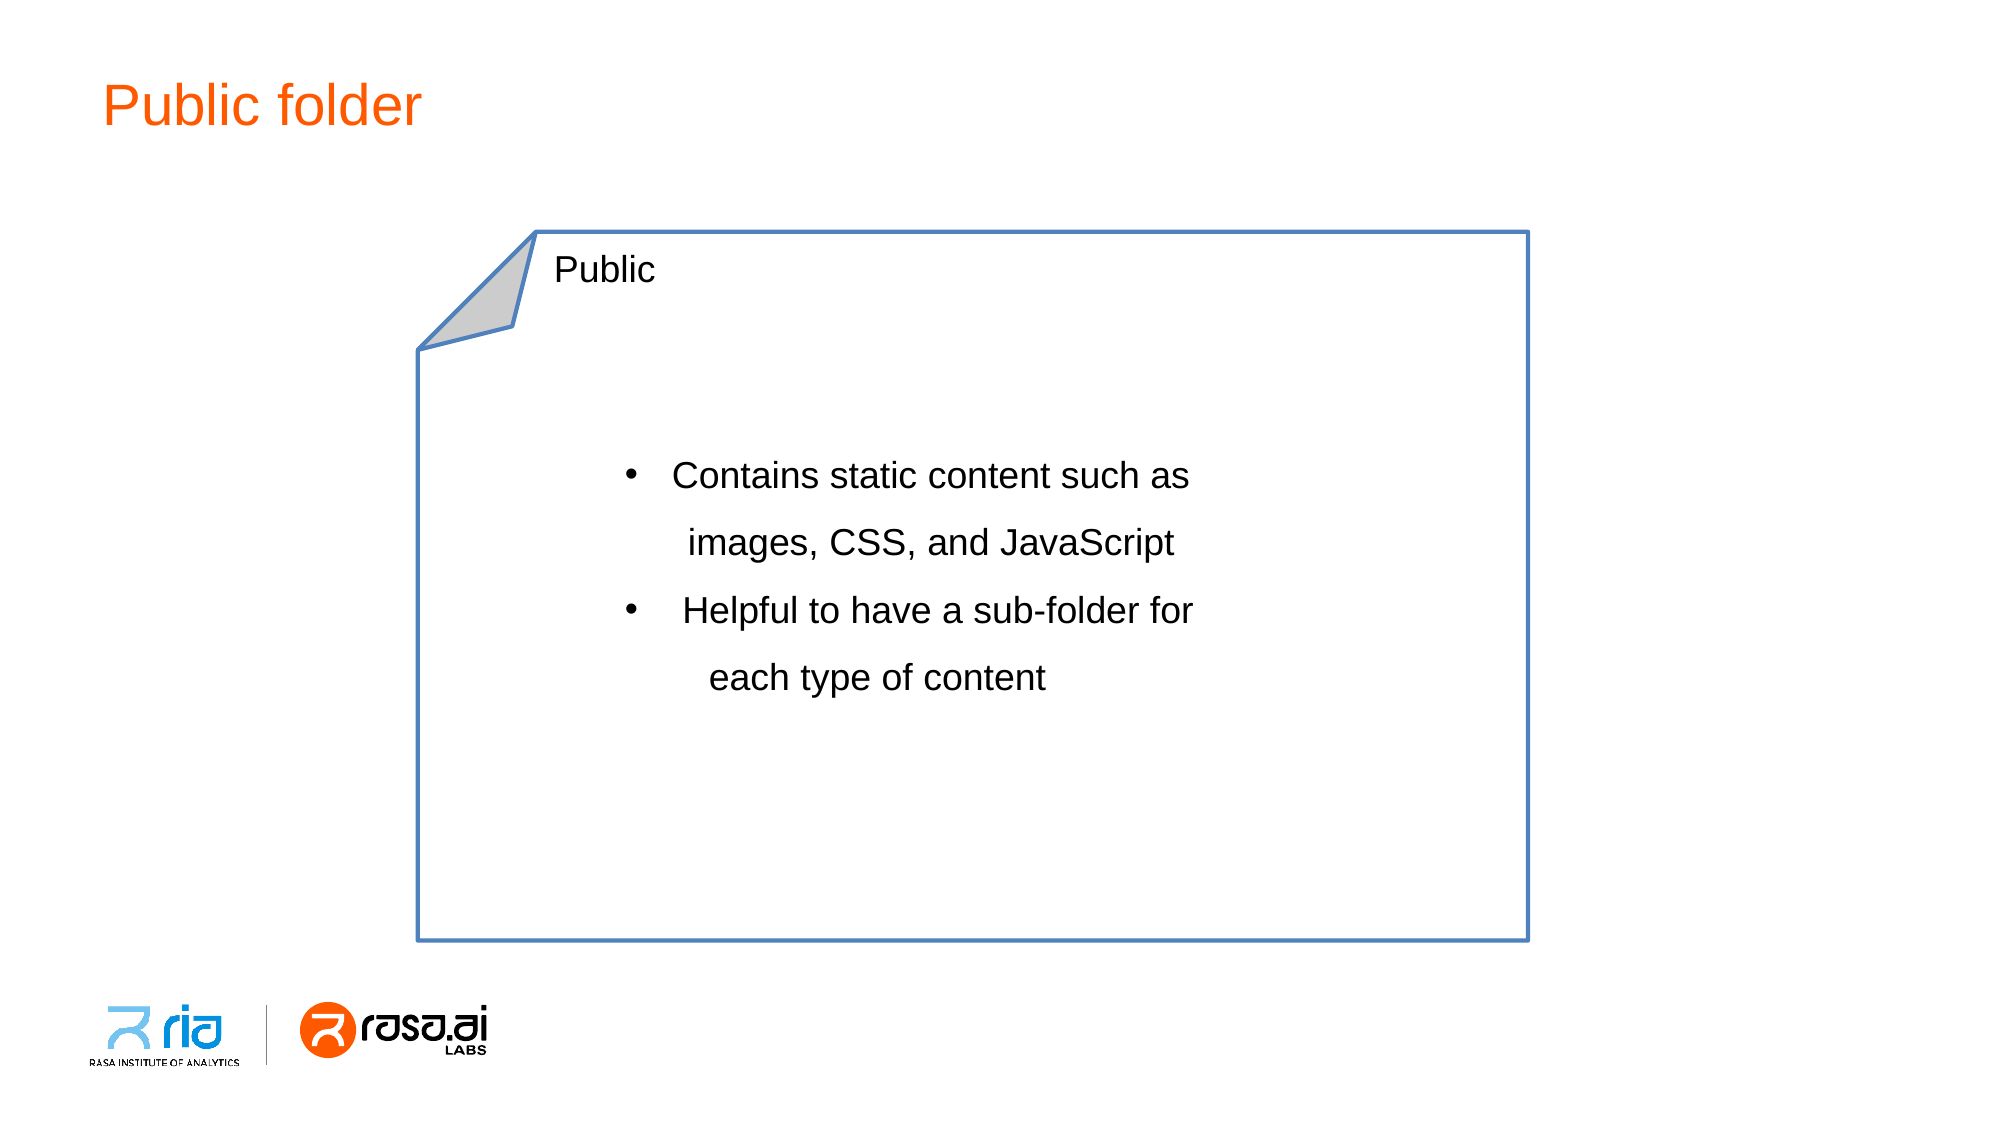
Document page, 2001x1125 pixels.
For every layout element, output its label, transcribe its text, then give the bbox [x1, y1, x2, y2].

text_box Public [539, 237, 847, 297]
text_box Contains static content such as images, CSS, and JavaScript Helpful to have a sub-folder for each type of content [610, 420, 1473, 706]
title Public folder [102, 66, 1768, 138]
picture [78, 992, 250, 1078]
text_box [415, 229, 1531, 943]
